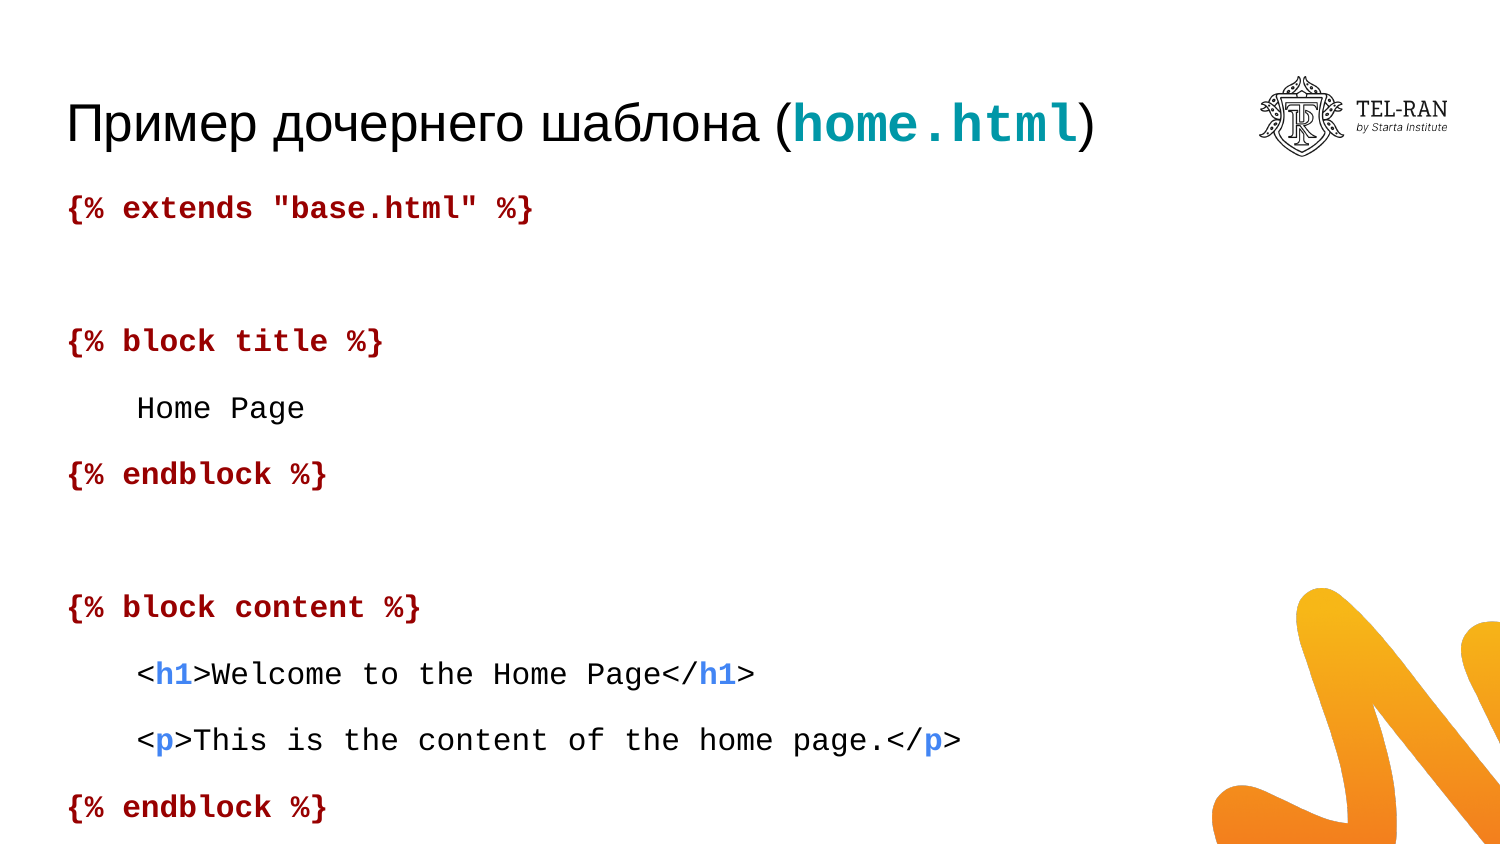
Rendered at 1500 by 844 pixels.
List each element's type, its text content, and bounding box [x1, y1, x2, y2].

list {% extends "base.html" %} {% block title %} Home Page {% endblock %} {% block content %} <h1>Welcome to the Home Page</h1> <p>This is the content of the home page.</p> {% endblock %} [51, 166, 1289, 844]
picture [1259, 76, 1447, 157]
picture [1152, 588, 1500, 844]
title Пример дочернего шаблона (home.html) [51, 72, 1449, 166]
